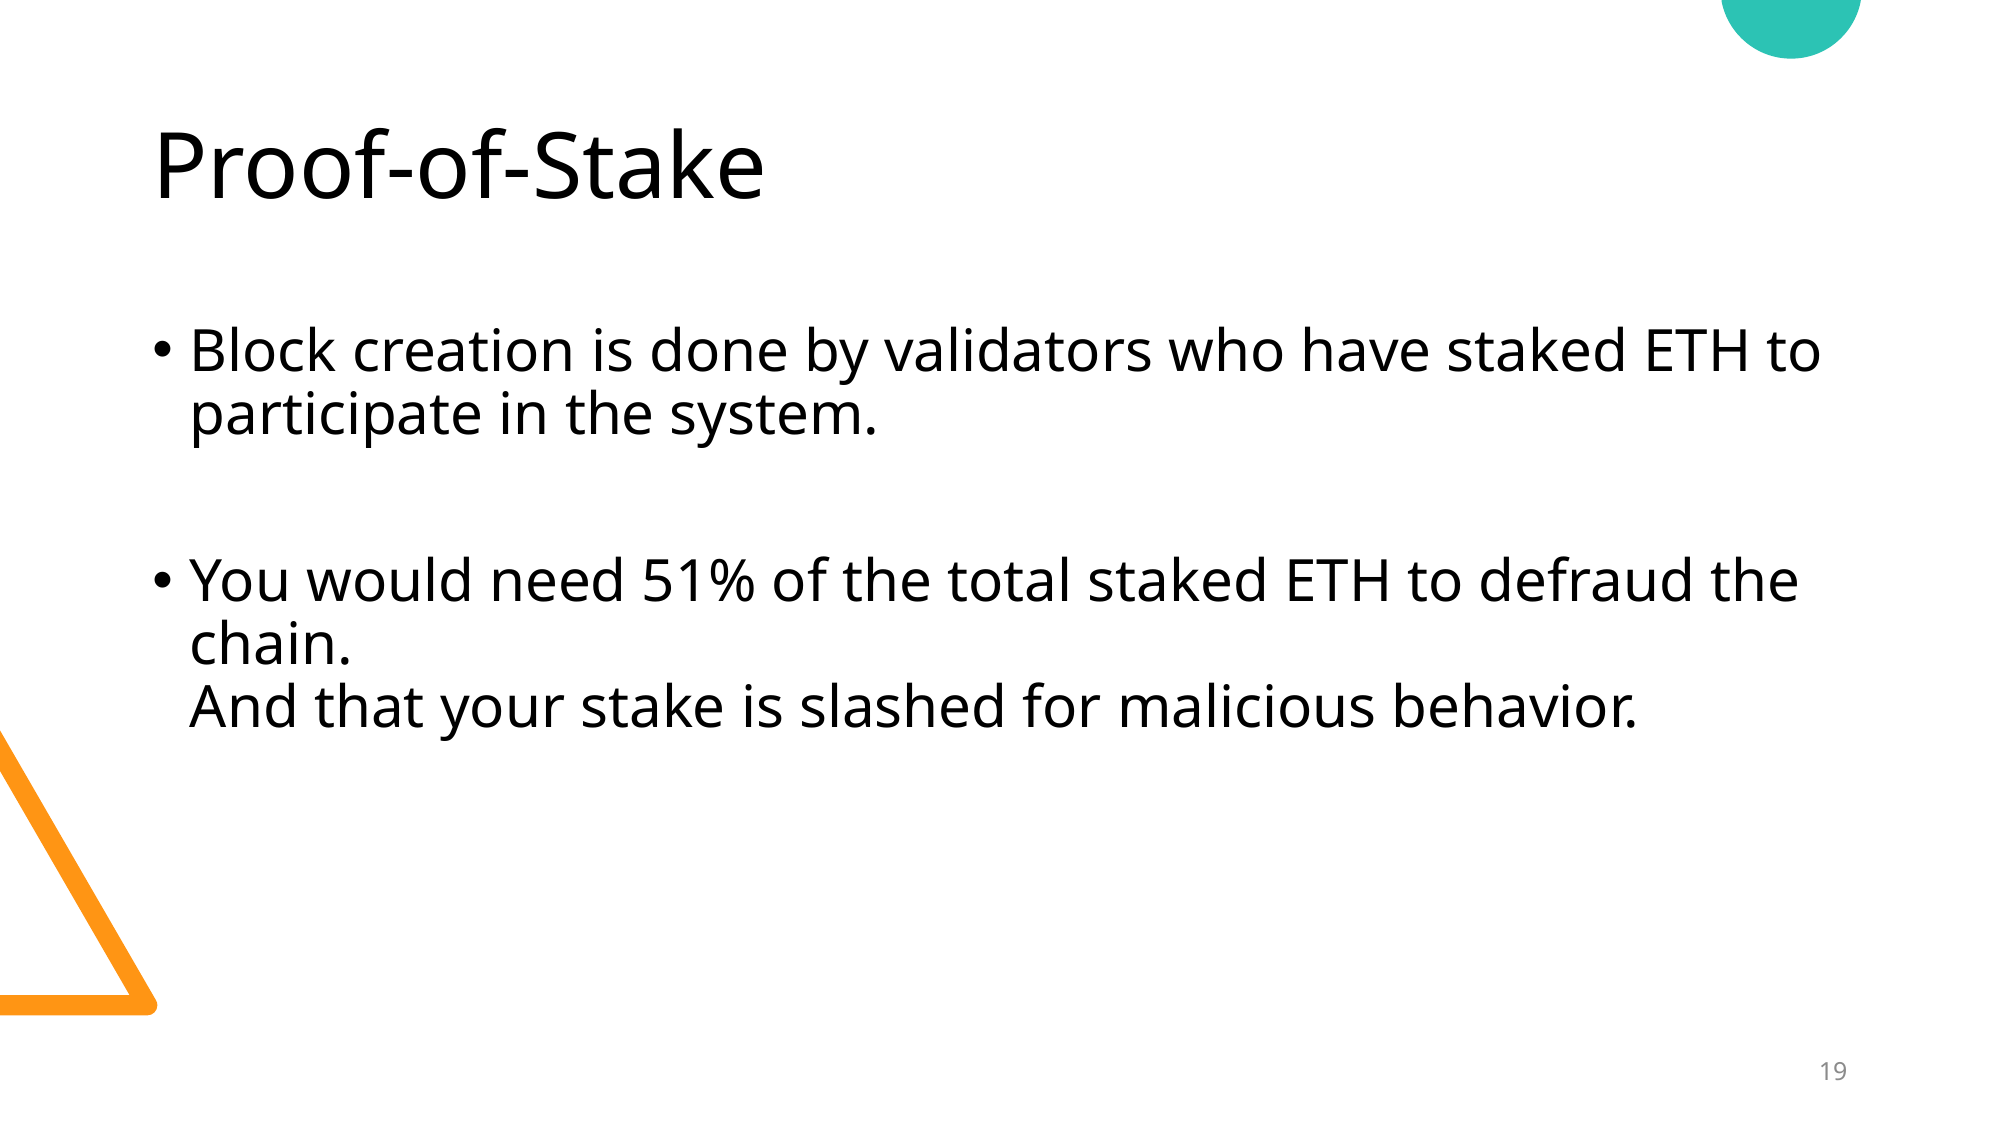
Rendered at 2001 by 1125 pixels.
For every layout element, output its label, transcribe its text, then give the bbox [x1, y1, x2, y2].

list Block creation is done by validators who have staked ETH to participate in the system. You would need 51% of the total staked ETH to defraud the chain. And that your stake is slashed for malicious behavior. [137, 313, 1863, 947]
title Proof-of-Stake [137, 59, 1863, 278]
slide_number 19 [1412, 1042, 1863, 1103]
